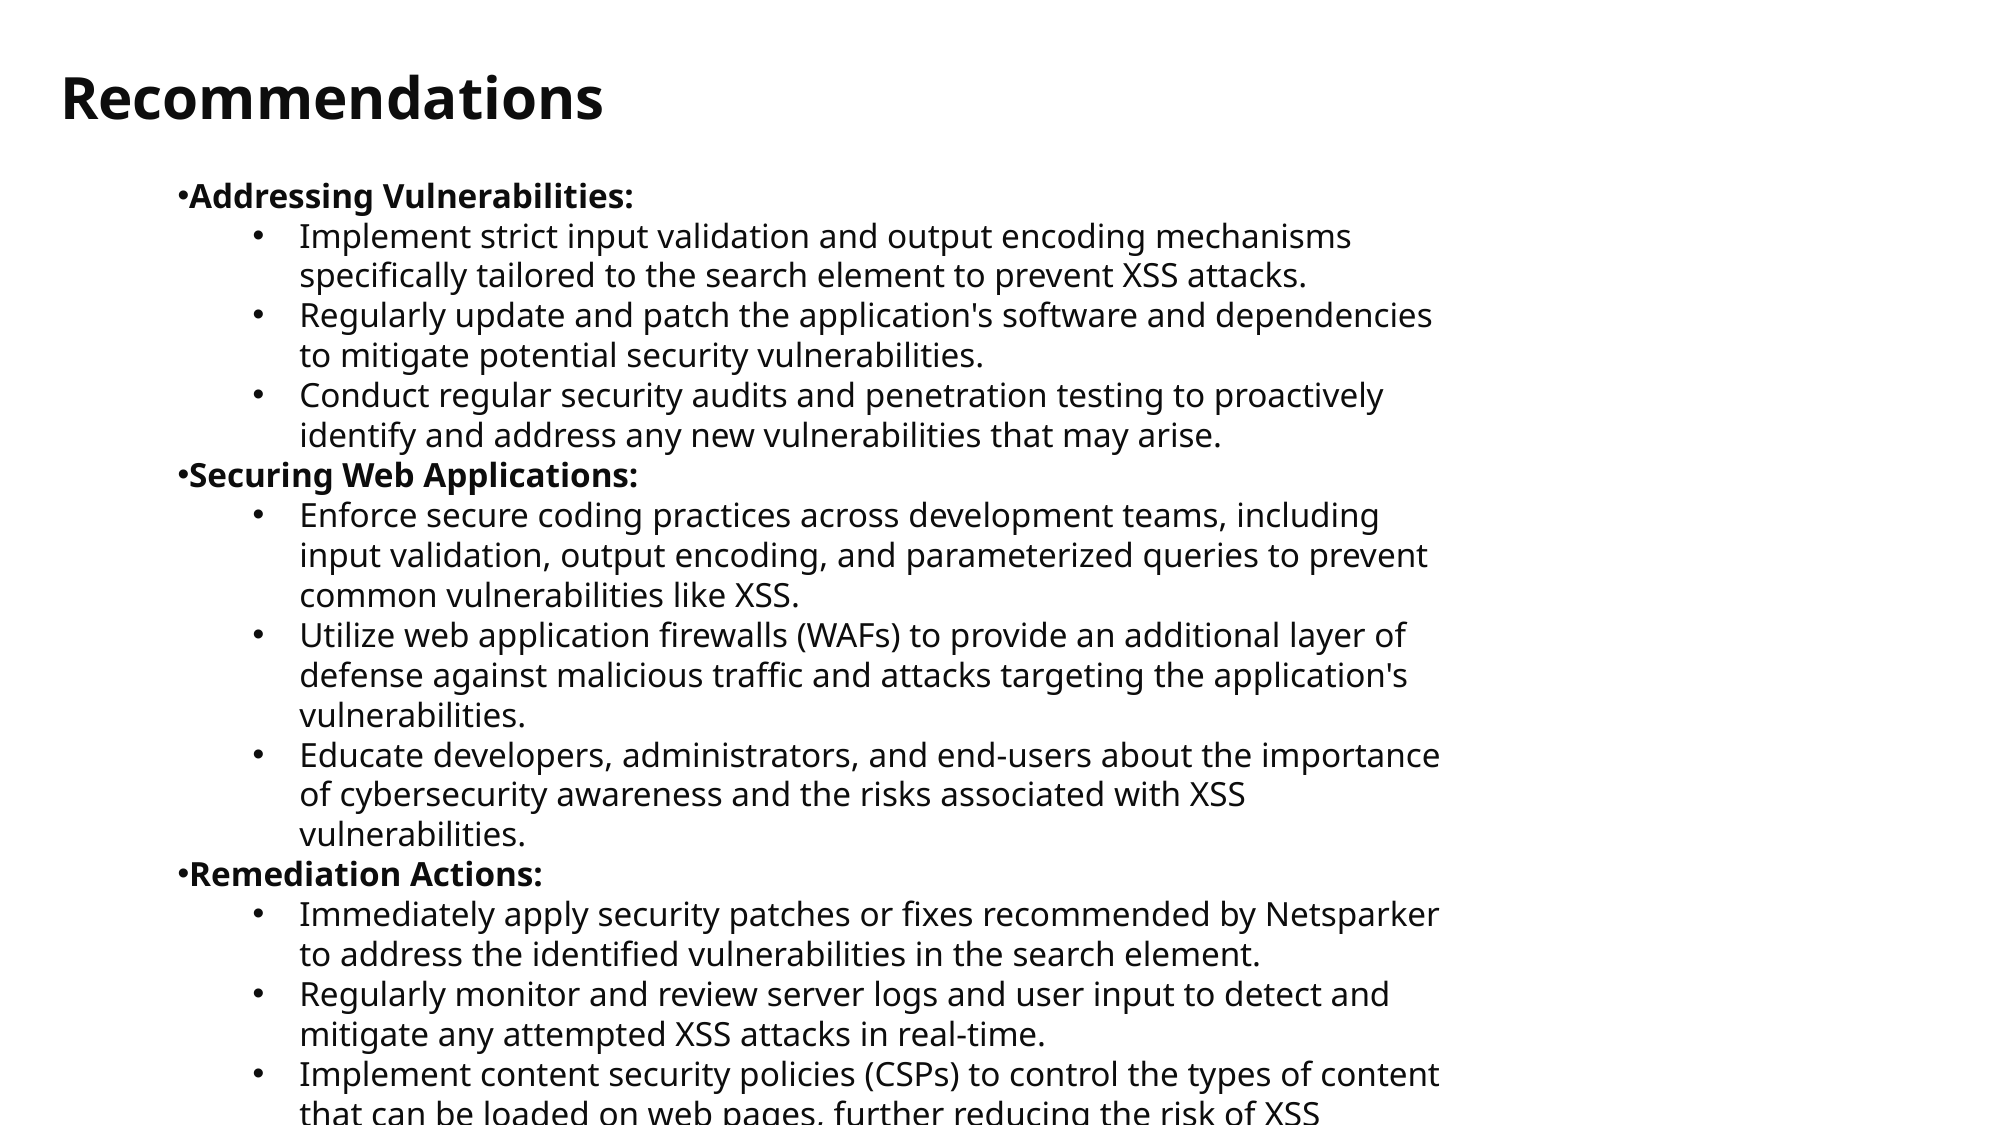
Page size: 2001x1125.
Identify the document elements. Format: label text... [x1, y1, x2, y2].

text_box Recommendations [45, 53, 1217, 139]
text_box Addressing Vulnerabilities: Implement strict input validation and output encoding mechanisms specifically tailored to the search element to prevent XSS attacks. Regularly update and patch the application's software and dependencies to mitigate potential security vulnerabilities. Conduct regular security audits and penetration testing to proactively identify and address any new vulnerabilities that may arise. Securing Web Applications: Enforce secure coding practices across development teams, including input validation, output encoding, and parameterized queries to prevent common vulnerabilities like XSS. Utilize web application firewalls (WAFs) to provide an additional layer of defense against malicious traffic and attacks targeting the application's vulnerabilities. Educate developers, administrators, and end-users about the importance of cybersecurity awareness and the risks associated with XSS vulnerabilities. Remediation Actions: Immediately apply security patches or fixes recommended by Netsparker to address the identified vulnerabilities in the search element. Regularly monitor and review server logs and user input to detect and mitigate any attempted XSS attacks in real-time. Implement content security policies (CSPs) to control the types of content that can be loaded on web pages, further reducing the risk of XSS attacks. [162, 167, 1461, 1125]
